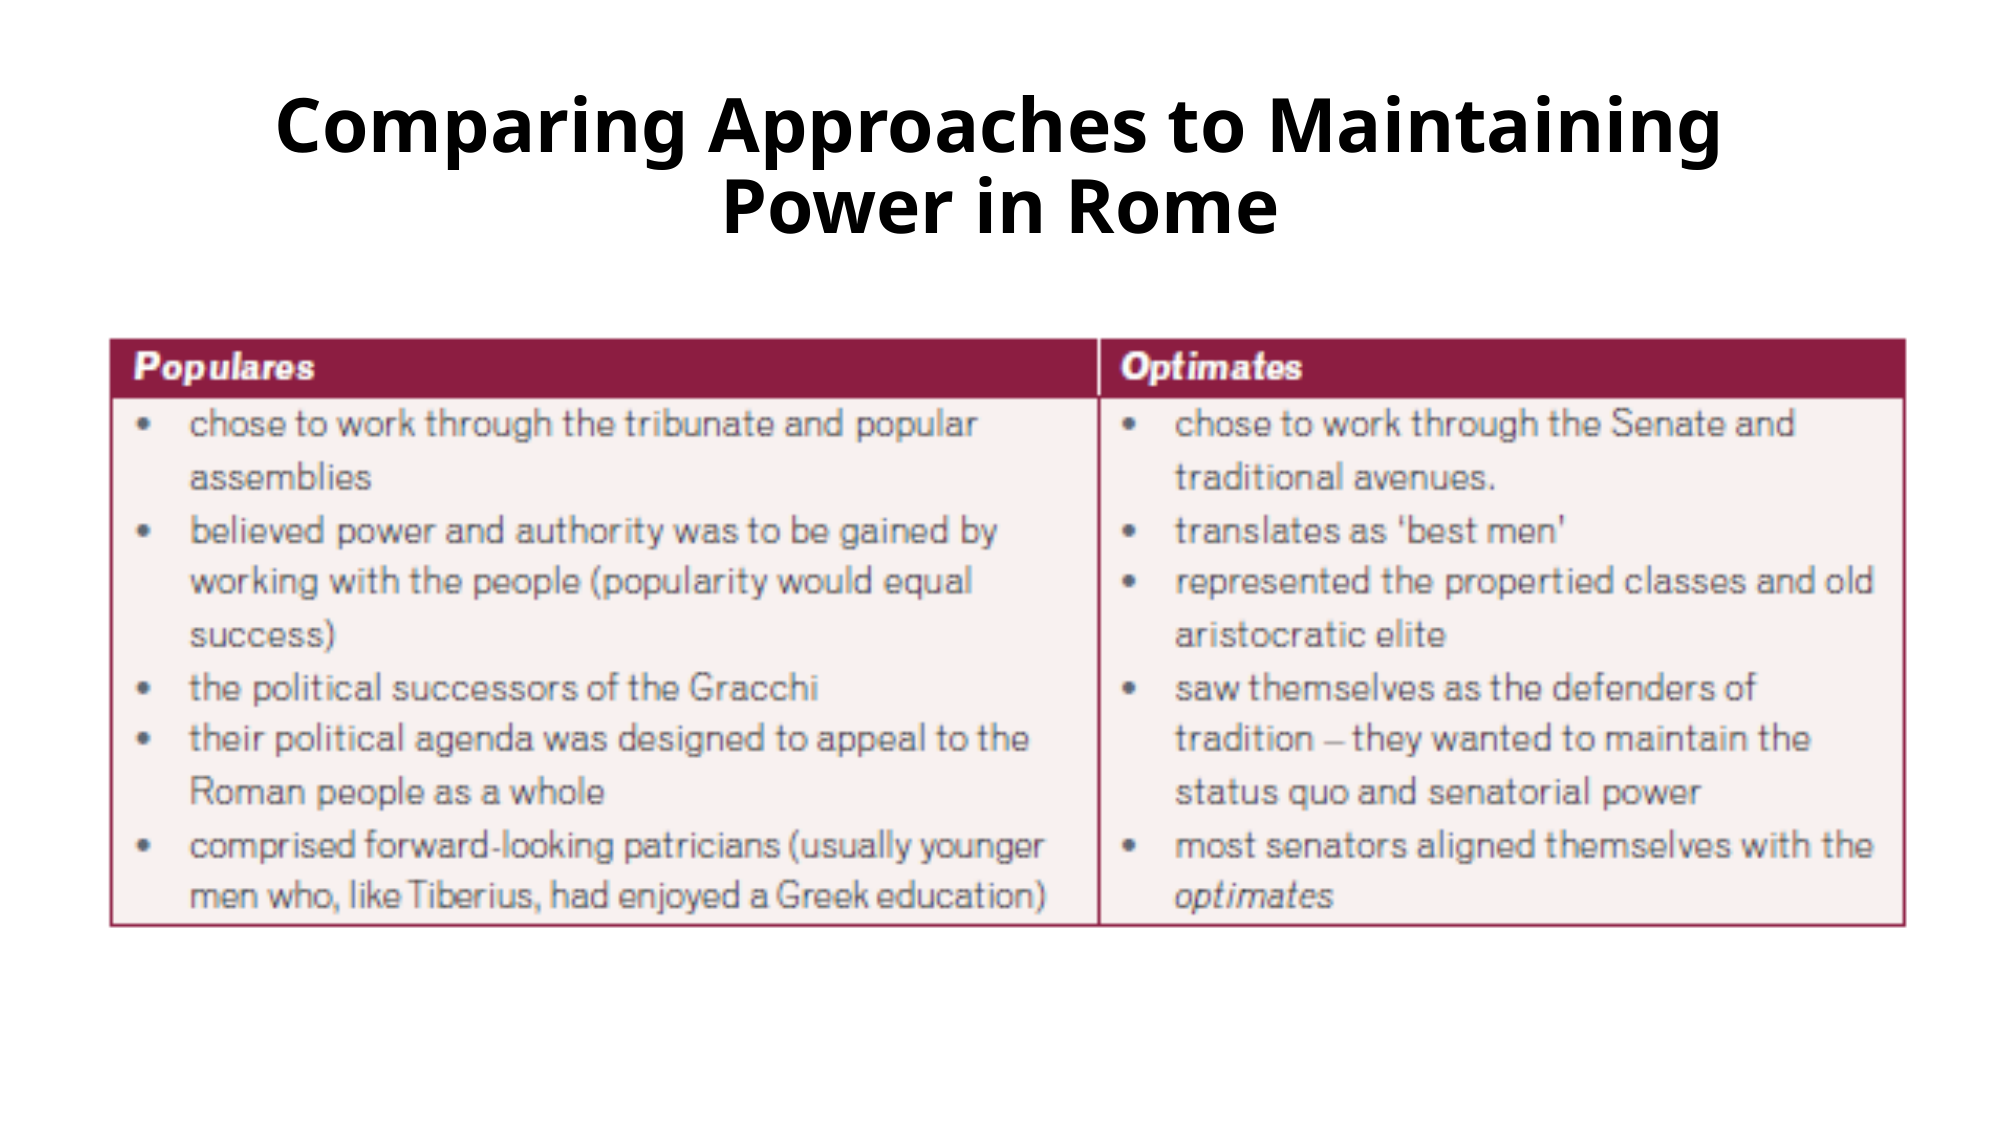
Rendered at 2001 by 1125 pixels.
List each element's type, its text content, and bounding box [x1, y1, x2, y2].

title Comparing Approaches to Maintaining Power in Rome [137, 59, 1863, 278]
picture [95, 324, 1929, 950]
